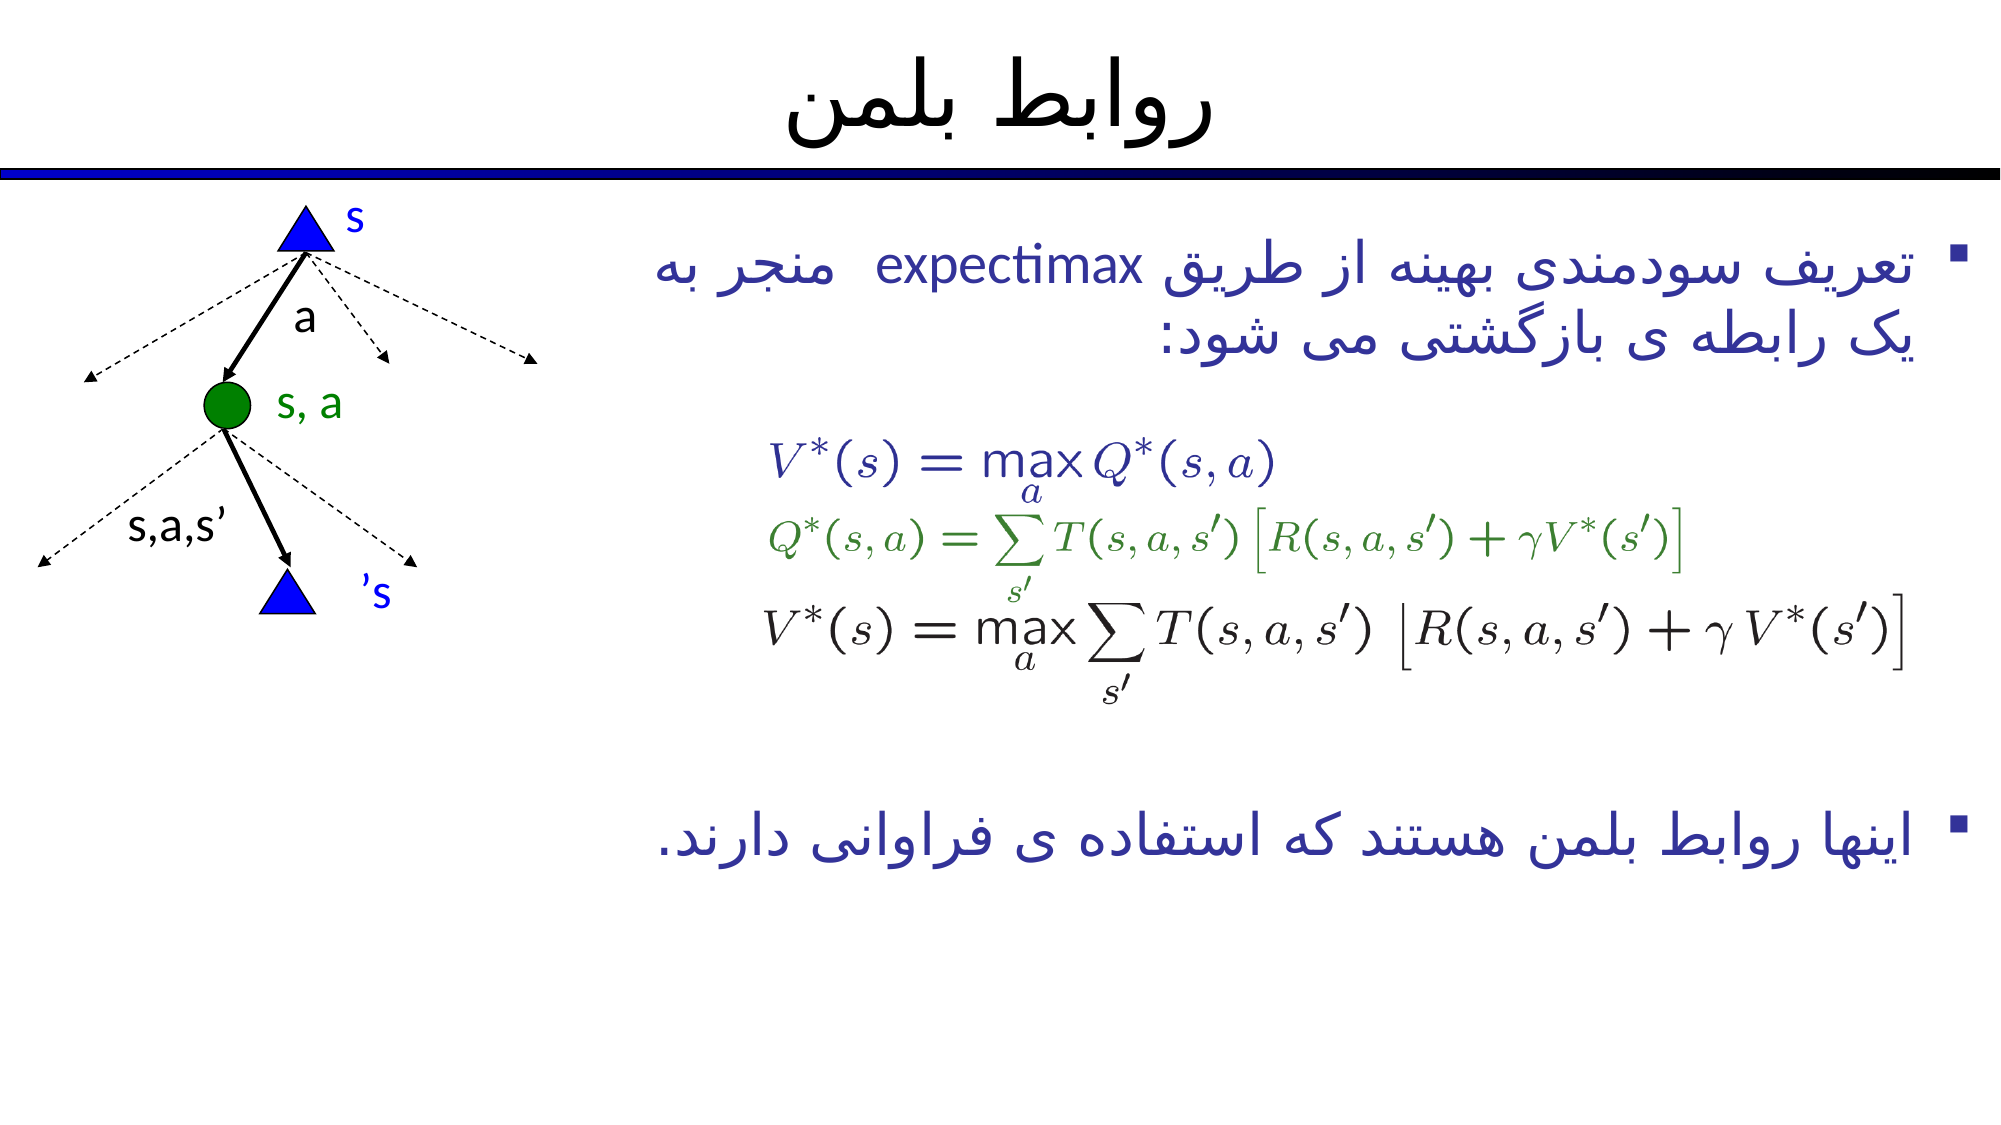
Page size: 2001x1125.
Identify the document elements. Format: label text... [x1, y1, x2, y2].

list تعریف سودمندی بهینه از طریق expectimax منجر به یک رابطه ی بازگشتی می شود: اینها روابط بلمن هستند که استفاده ی فراوانی دارند. [574, 217, 1988, 961]
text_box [37, 174, 538, 628]
picture [762, 436, 1903, 706]
title روابط بلمن [0, 0, 2000, 184]
